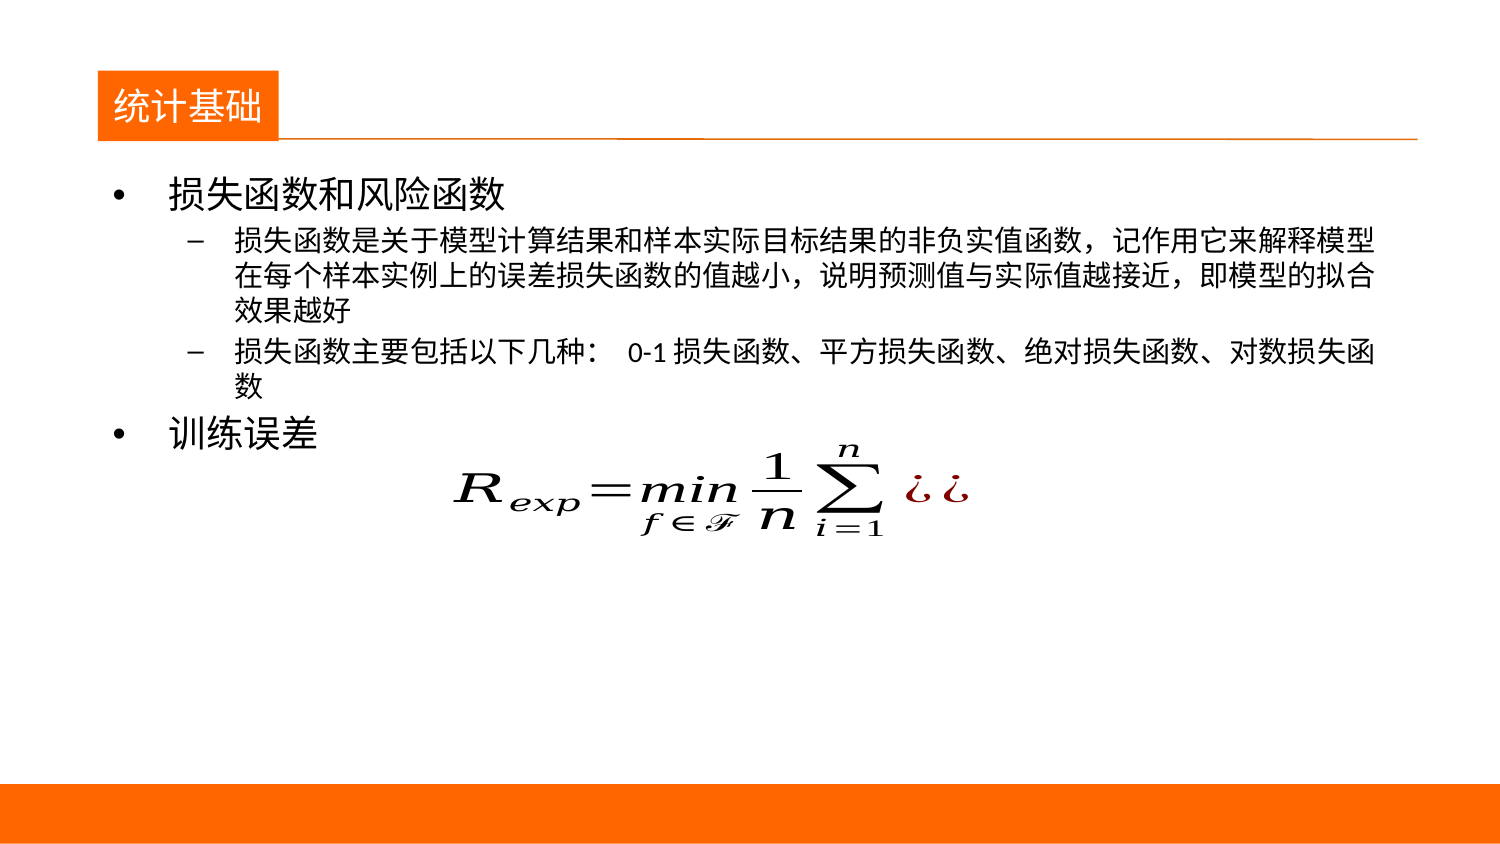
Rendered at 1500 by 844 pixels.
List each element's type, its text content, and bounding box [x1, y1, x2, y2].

text_box [0, 782, 1500, 844]
text_box [99, 70, 130, 147]
text_box 统计基础 [96, 68, 281, 143]
